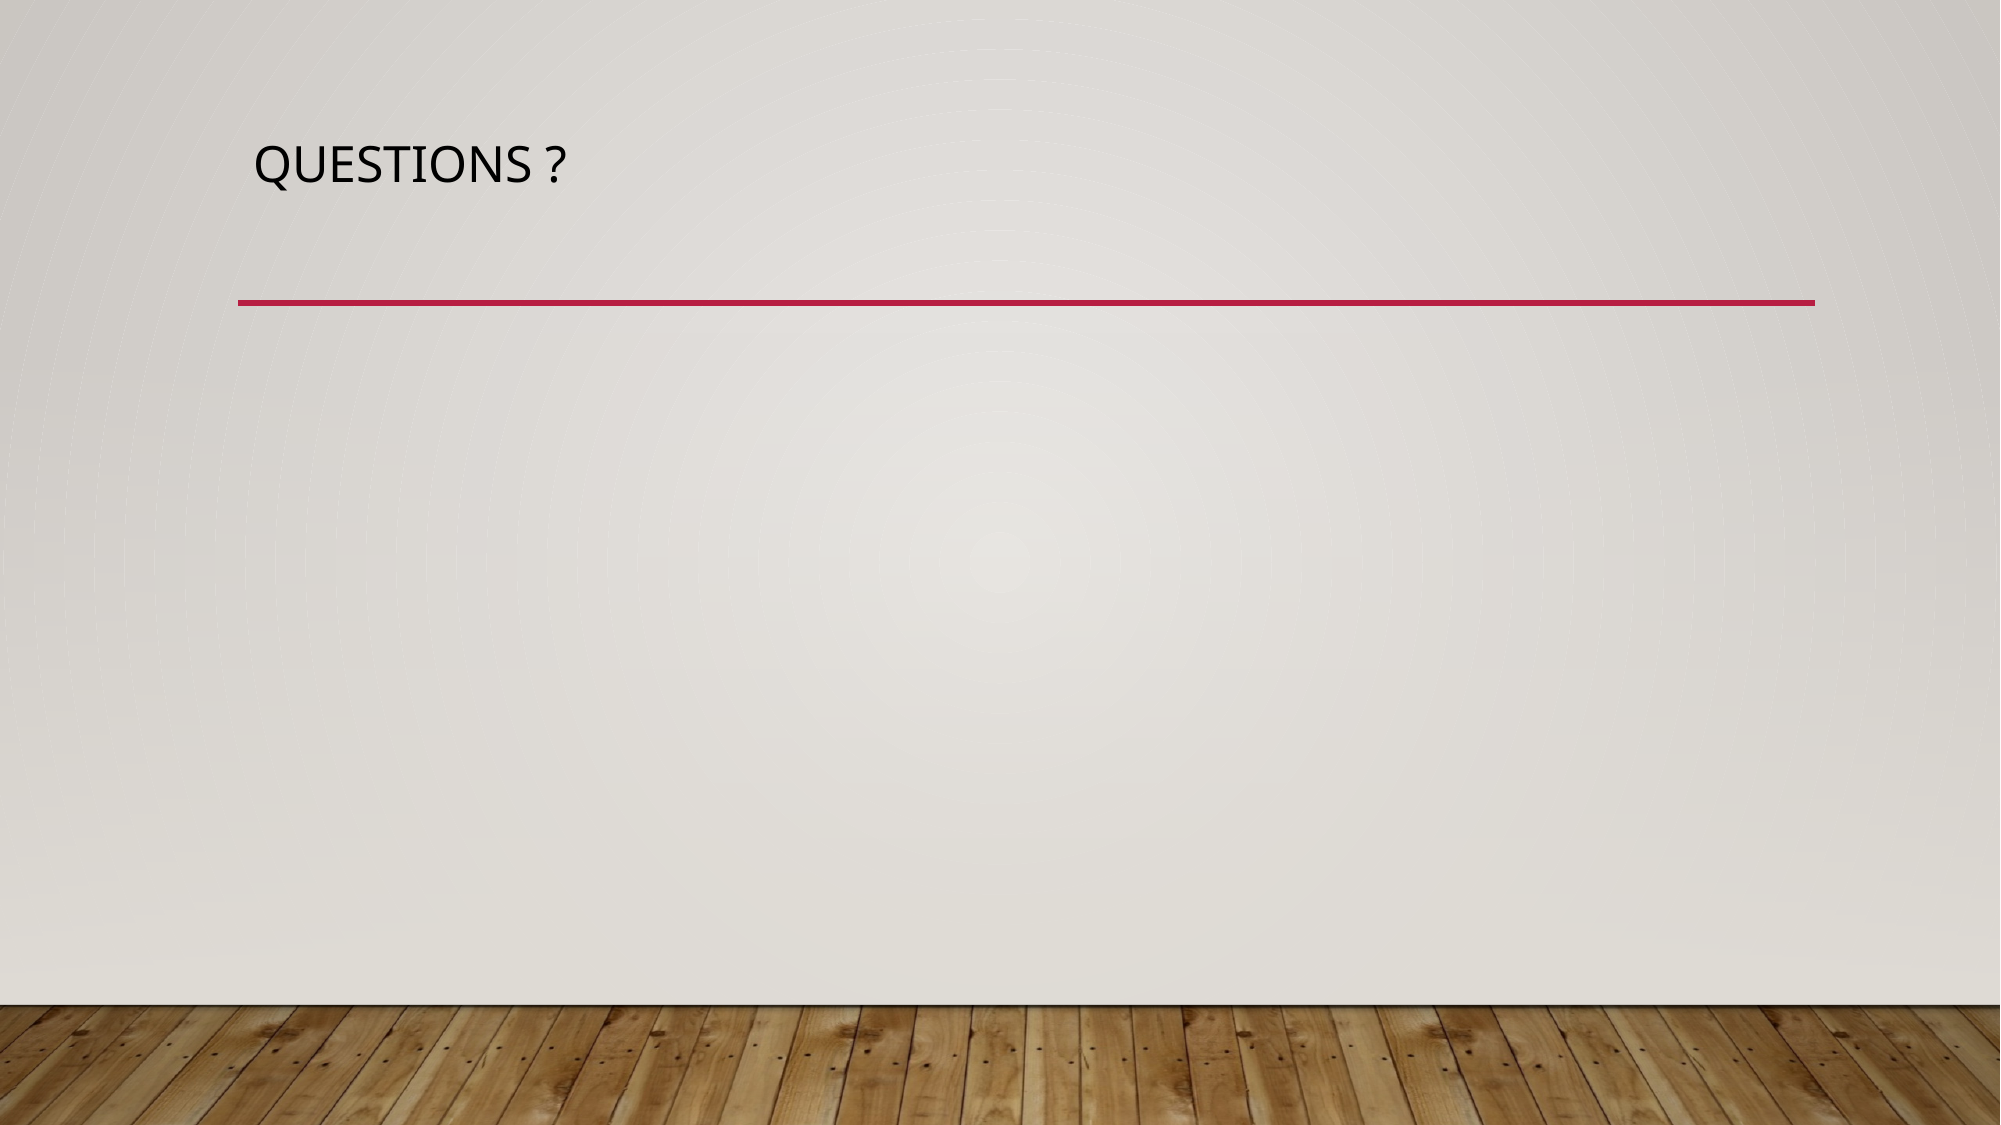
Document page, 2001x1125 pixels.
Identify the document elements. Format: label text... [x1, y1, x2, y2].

title Questions ? [238, 131, 1814, 305]
picture [0, 1005, 2000, 1125]
